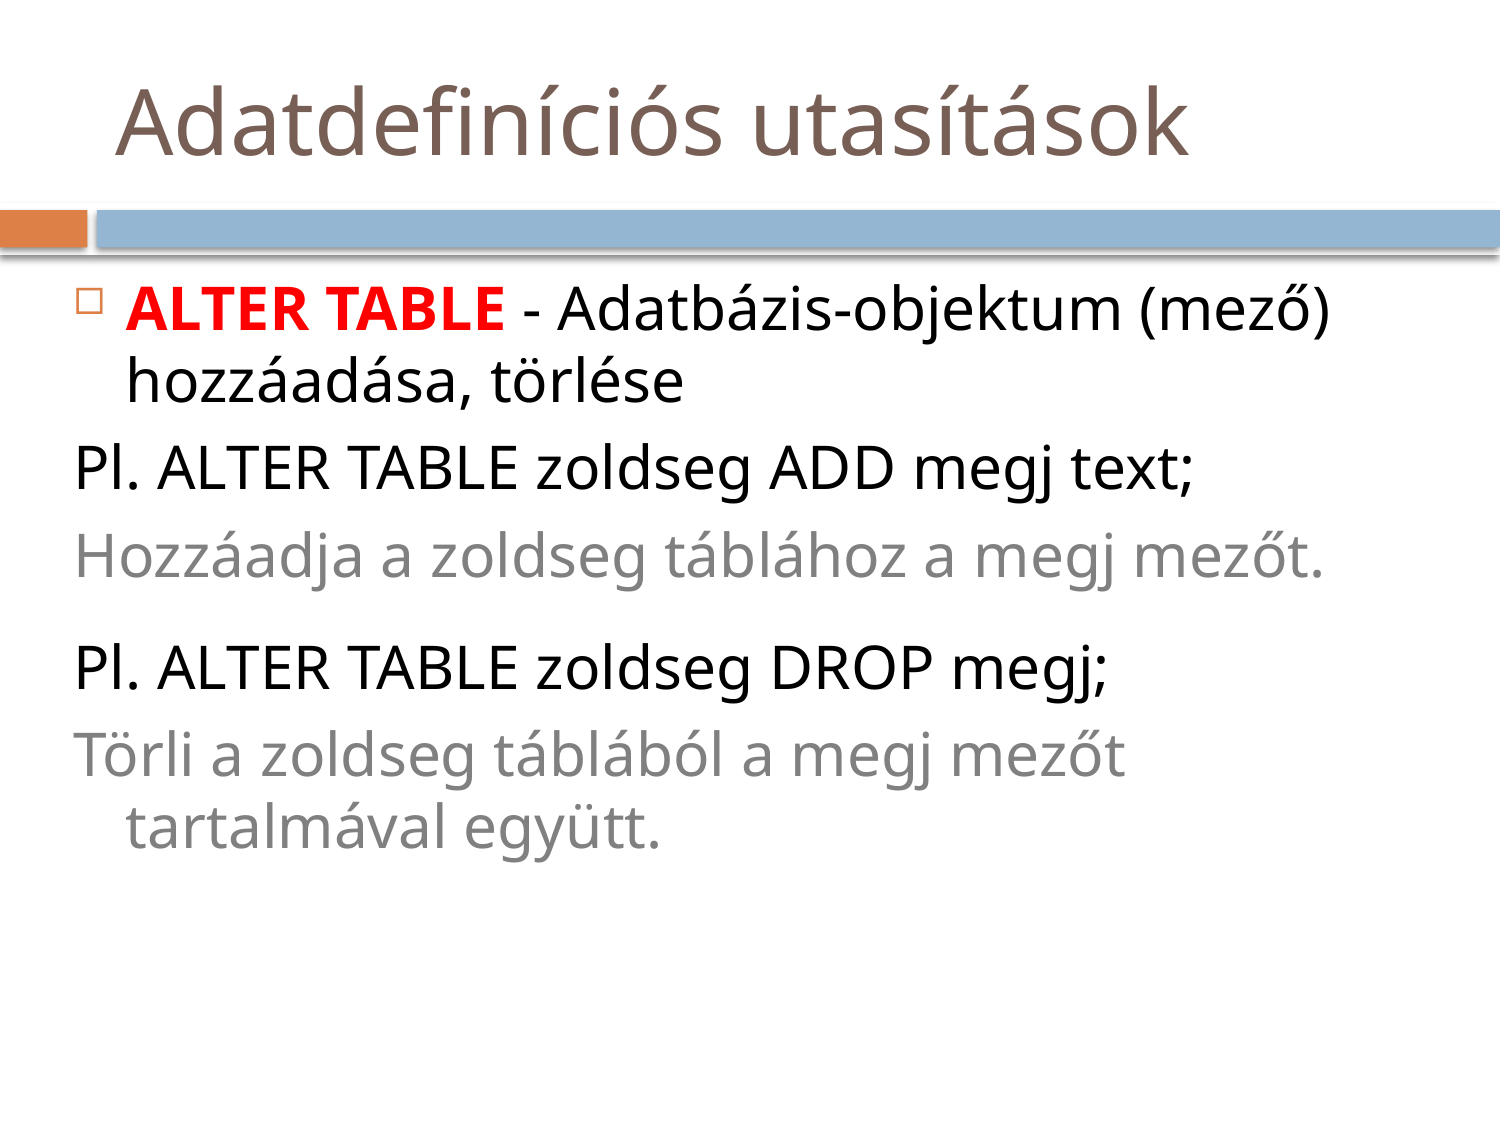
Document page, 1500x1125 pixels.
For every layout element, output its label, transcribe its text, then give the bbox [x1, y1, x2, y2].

list ALTER TABLE - Adatbázis-objektum (mező) hozzáadása, törlése Pl. ALTER TABLE zoldseg ADD megj text; Hozzáadja a zoldseg táblához a megj mezőt. Pl. ALTER TABLE zoldseg DROP megj; Törli a zoldseg táblából a megj mezőt tartalmával együtt. [58, 262, 1454, 1090]
title Adatdefiníciós utasítások [100, 37, 1438, 200]
